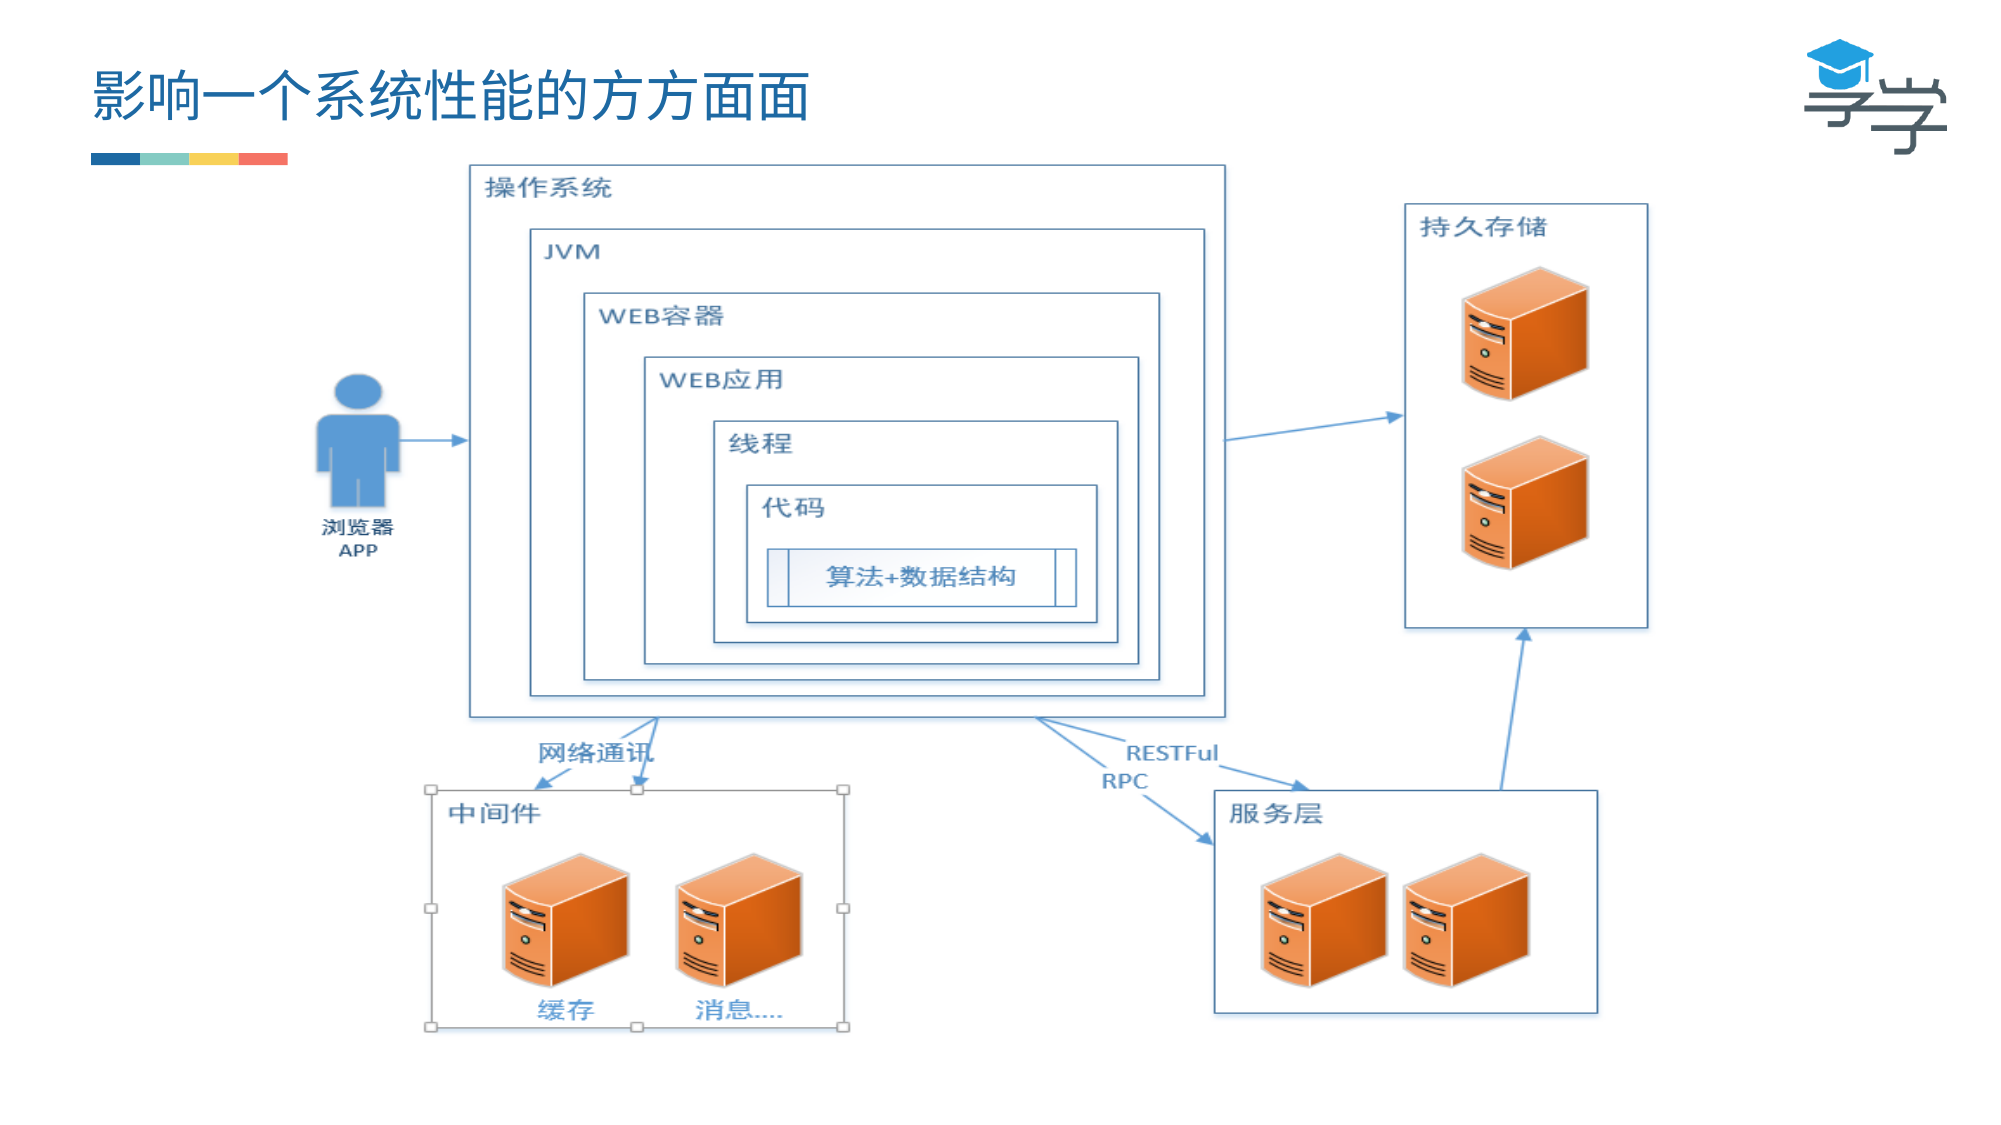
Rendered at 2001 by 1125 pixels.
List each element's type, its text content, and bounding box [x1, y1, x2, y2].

picture [1799, 20, 1952, 173]
picture [298, 150, 1662, 1038]
text_box 影响一个系统性能的方方面面 [91, 60, 900, 128]
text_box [90, 152, 288, 166]
